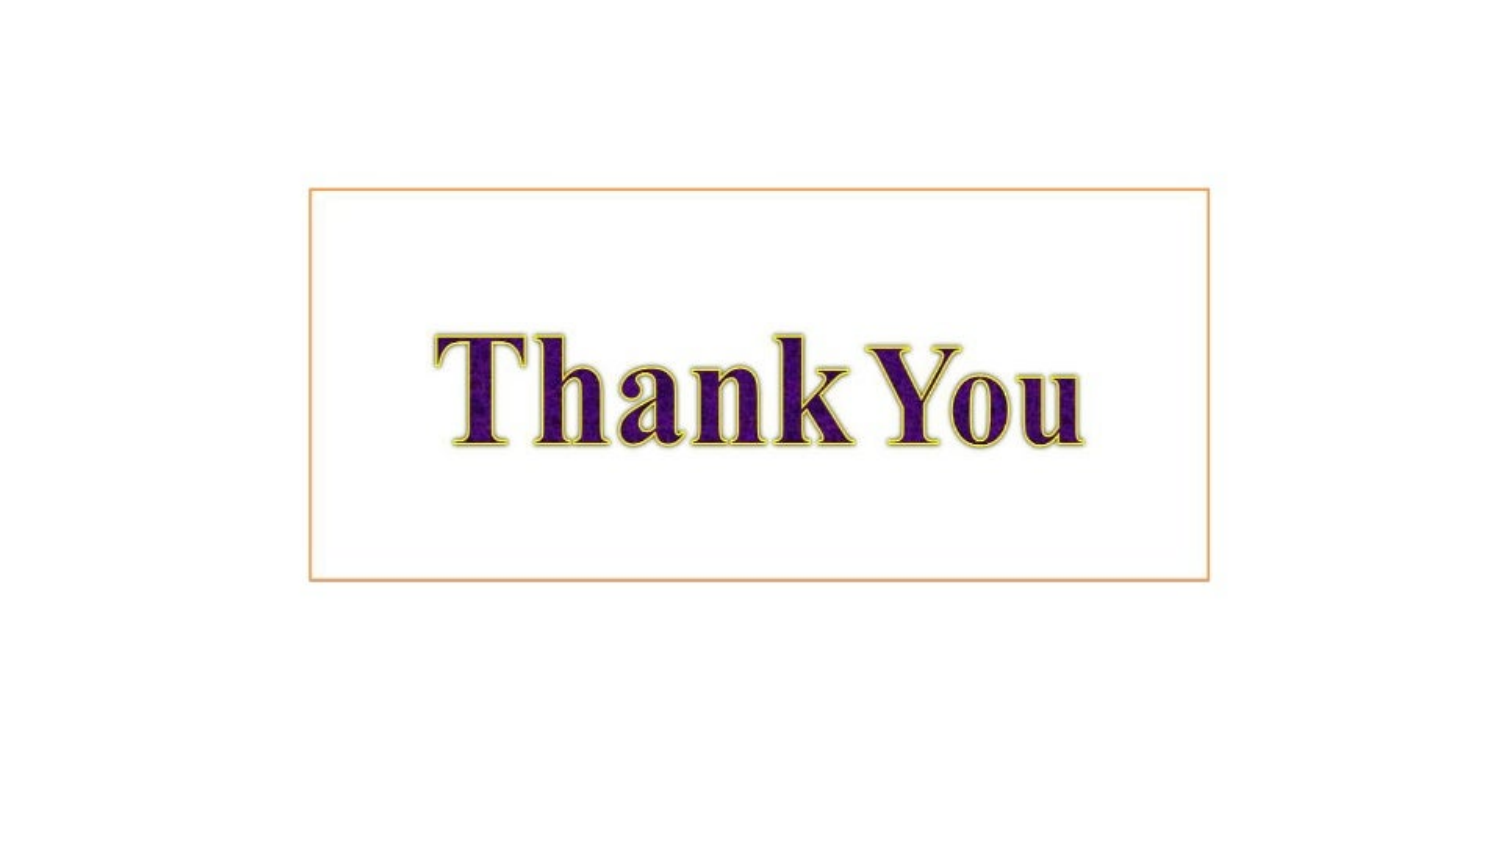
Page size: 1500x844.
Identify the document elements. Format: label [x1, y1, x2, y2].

picture [251, 47, 1249, 797]
